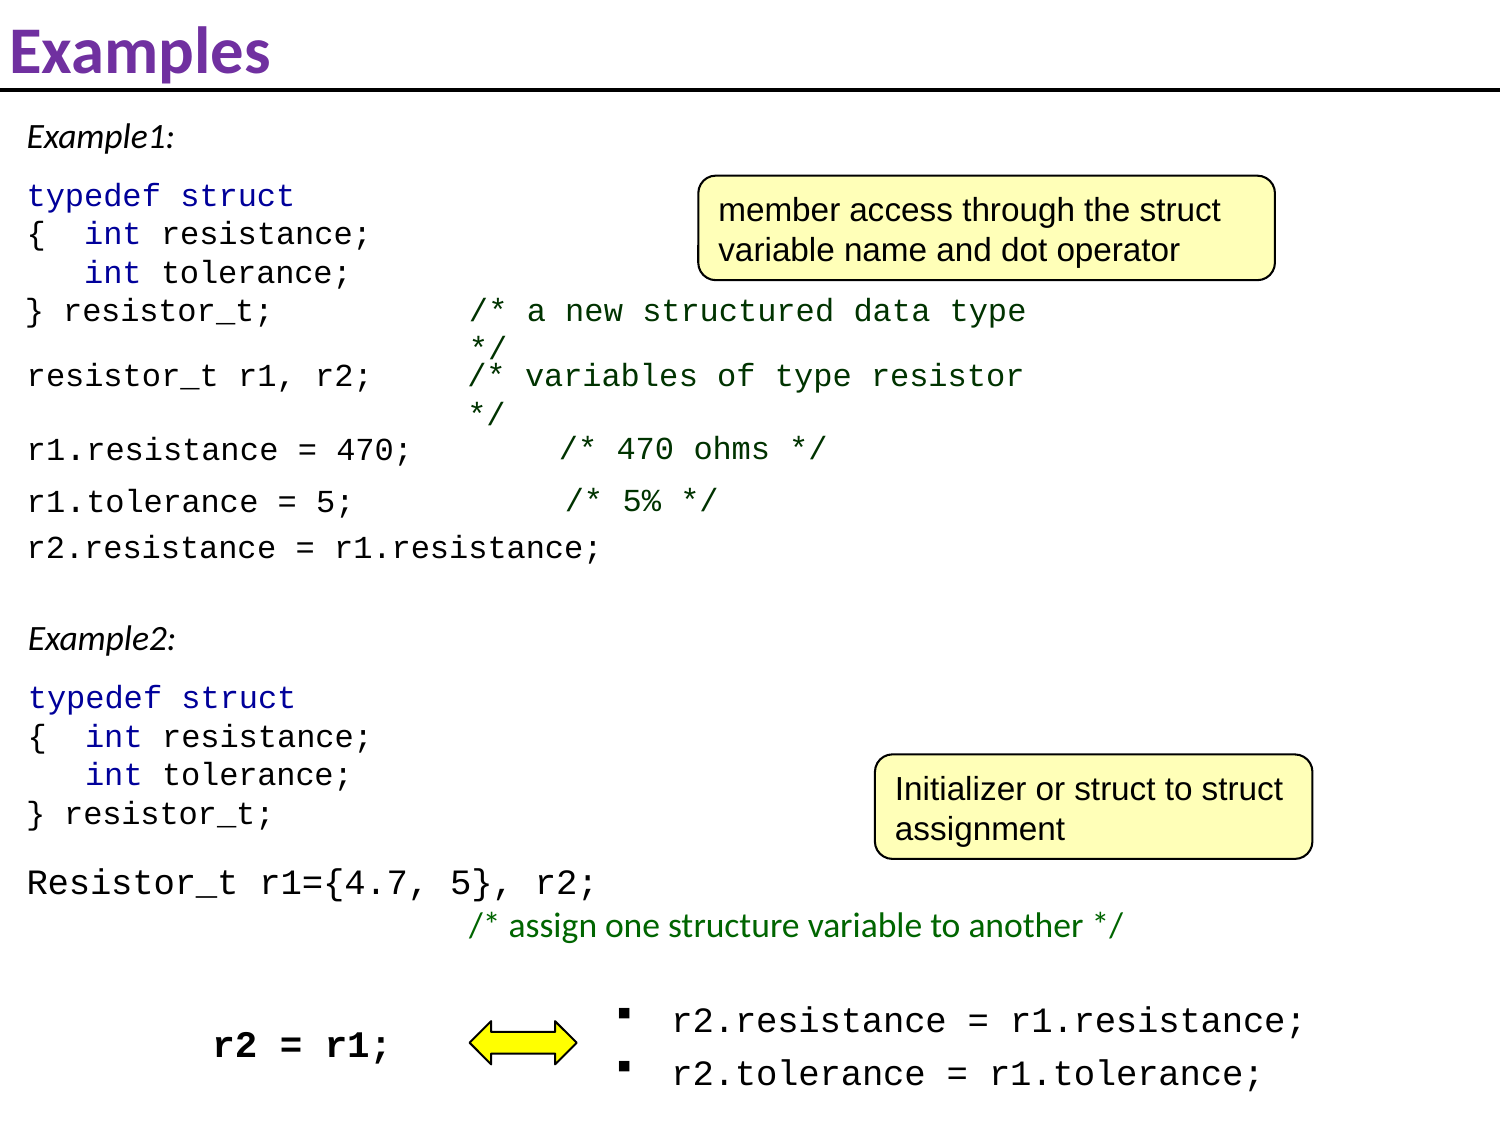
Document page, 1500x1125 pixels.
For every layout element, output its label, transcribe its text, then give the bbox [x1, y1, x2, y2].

title Examples [9, 0, 1022, 88]
text_box Example1: typedef struct { int resistance; int tolerance; } resistor_t; [24, 112, 374, 328]
text_box resistor_t r1, r2; [24, 354, 414, 394]
text_box /* 470 ohms */ /* 5% */ [557, 427, 829, 518]
text_box [469, 1021, 577, 1065]
text_box /* assign one structure variable to another */ [467, 902, 1193, 945]
text_box r2.resistance = r1.resistance; r2.tolerance = r1.tolerance; [596, 988, 1500, 1093]
text_box member access through the struct variable name and dot operator [698, 175, 1275, 281]
text_box Example2: typedef struct { int resistance; int tolerance; } resistor_t; [26, 615, 408, 831]
text_box r1.resistance = 470; r1.tolerance = 5; [24, 425, 414, 520]
text_box Resistor_t r1={4.7, 5}, r2; [24, 858, 674, 902]
text_box r2 = r1; [196, 1012, 408, 1073]
text_box /* a new structured data type */ [467, 289, 1084, 367]
text_box [0, 96, 88, 172]
text_box Initializer or struct to struct assignment [874, 754, 1313, 859]
text_box /* variables of type resistor */ [465, 354, 1082, 432]
text_box r2.resistance = r1.resistance; [24, 526, 1129, 597]
